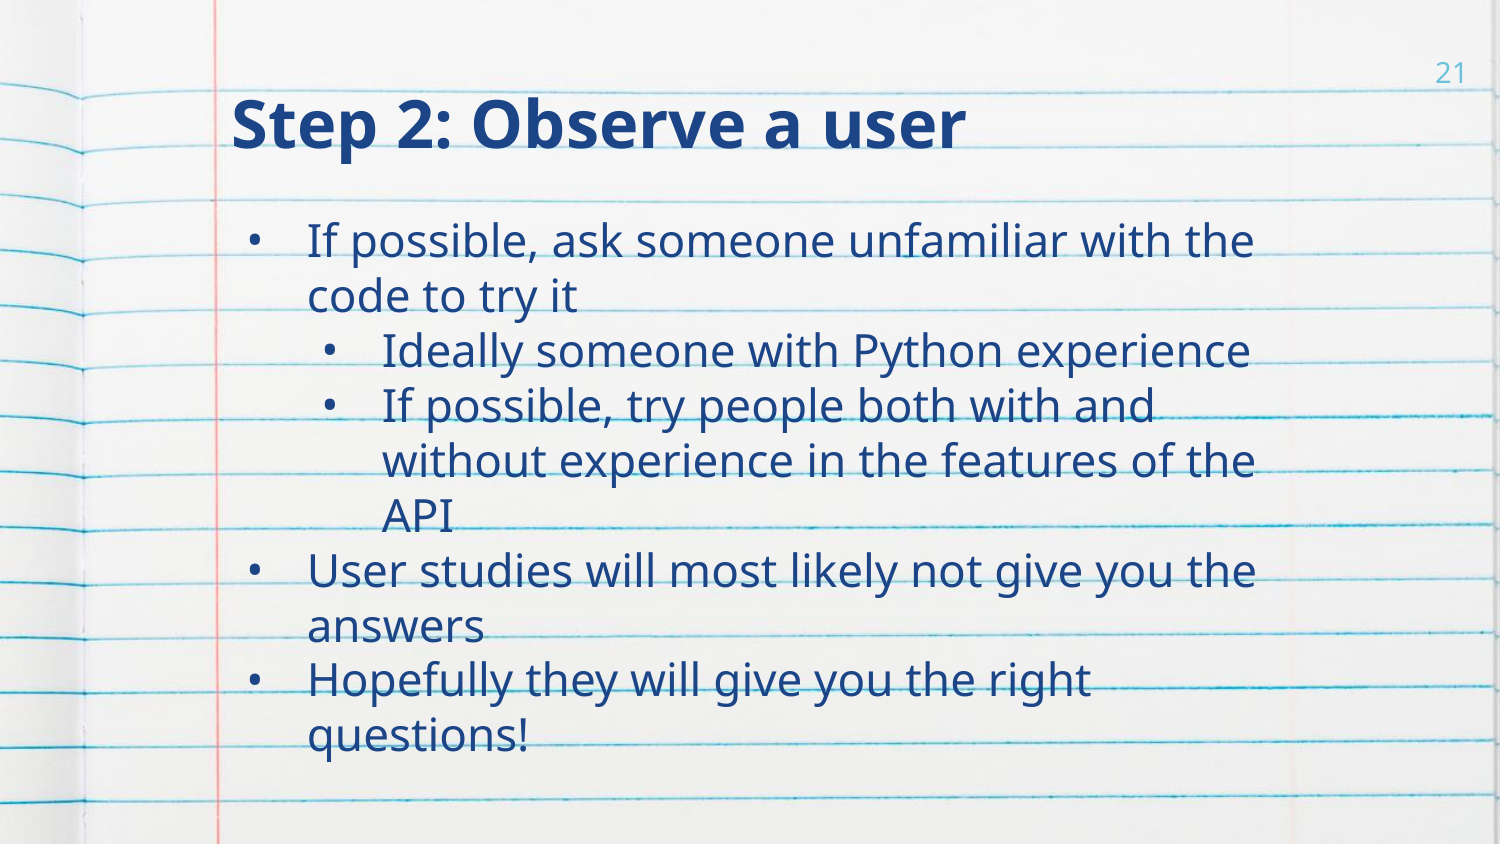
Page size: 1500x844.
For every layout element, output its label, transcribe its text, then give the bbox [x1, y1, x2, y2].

title Step 2: Observe a user [231, 21, 1425, 162]
picture [0, 0, 1500, 844]
list If possible, ask someone unfamiliar with the code to try it Ideally someone with Python experience If possible, try people both with and without experience in the features of the API User studies will most likely not give you the answers Hopefully they will give you the right questions! [231, 211, 1273, 743]
slide_number 21 [1378, 41, 1469, 107]
